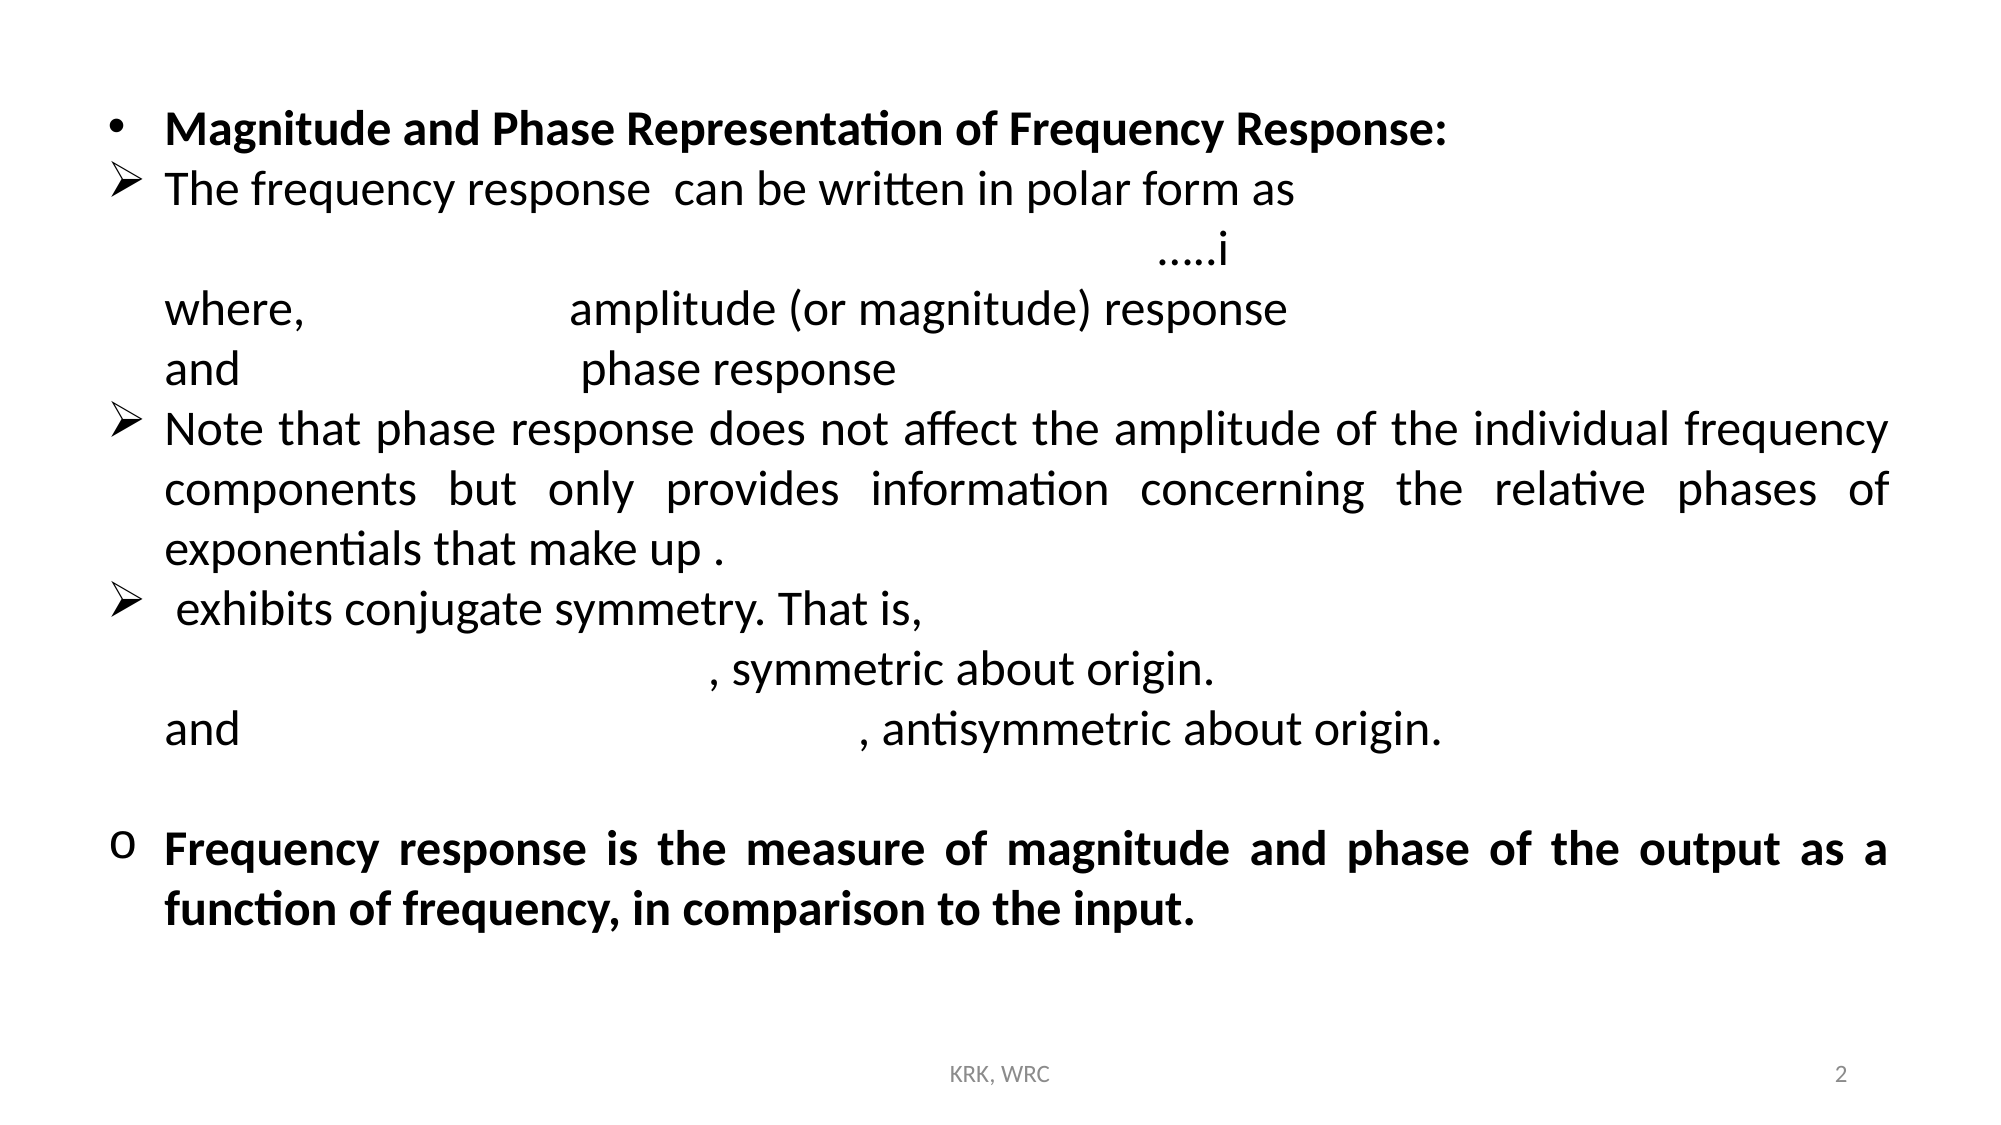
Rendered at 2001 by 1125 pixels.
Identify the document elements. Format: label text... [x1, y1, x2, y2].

slide_number 2 [1412, 1042, 1863, 1103]
footer KRK, WRC [662, 1042, 1338, 1103]
